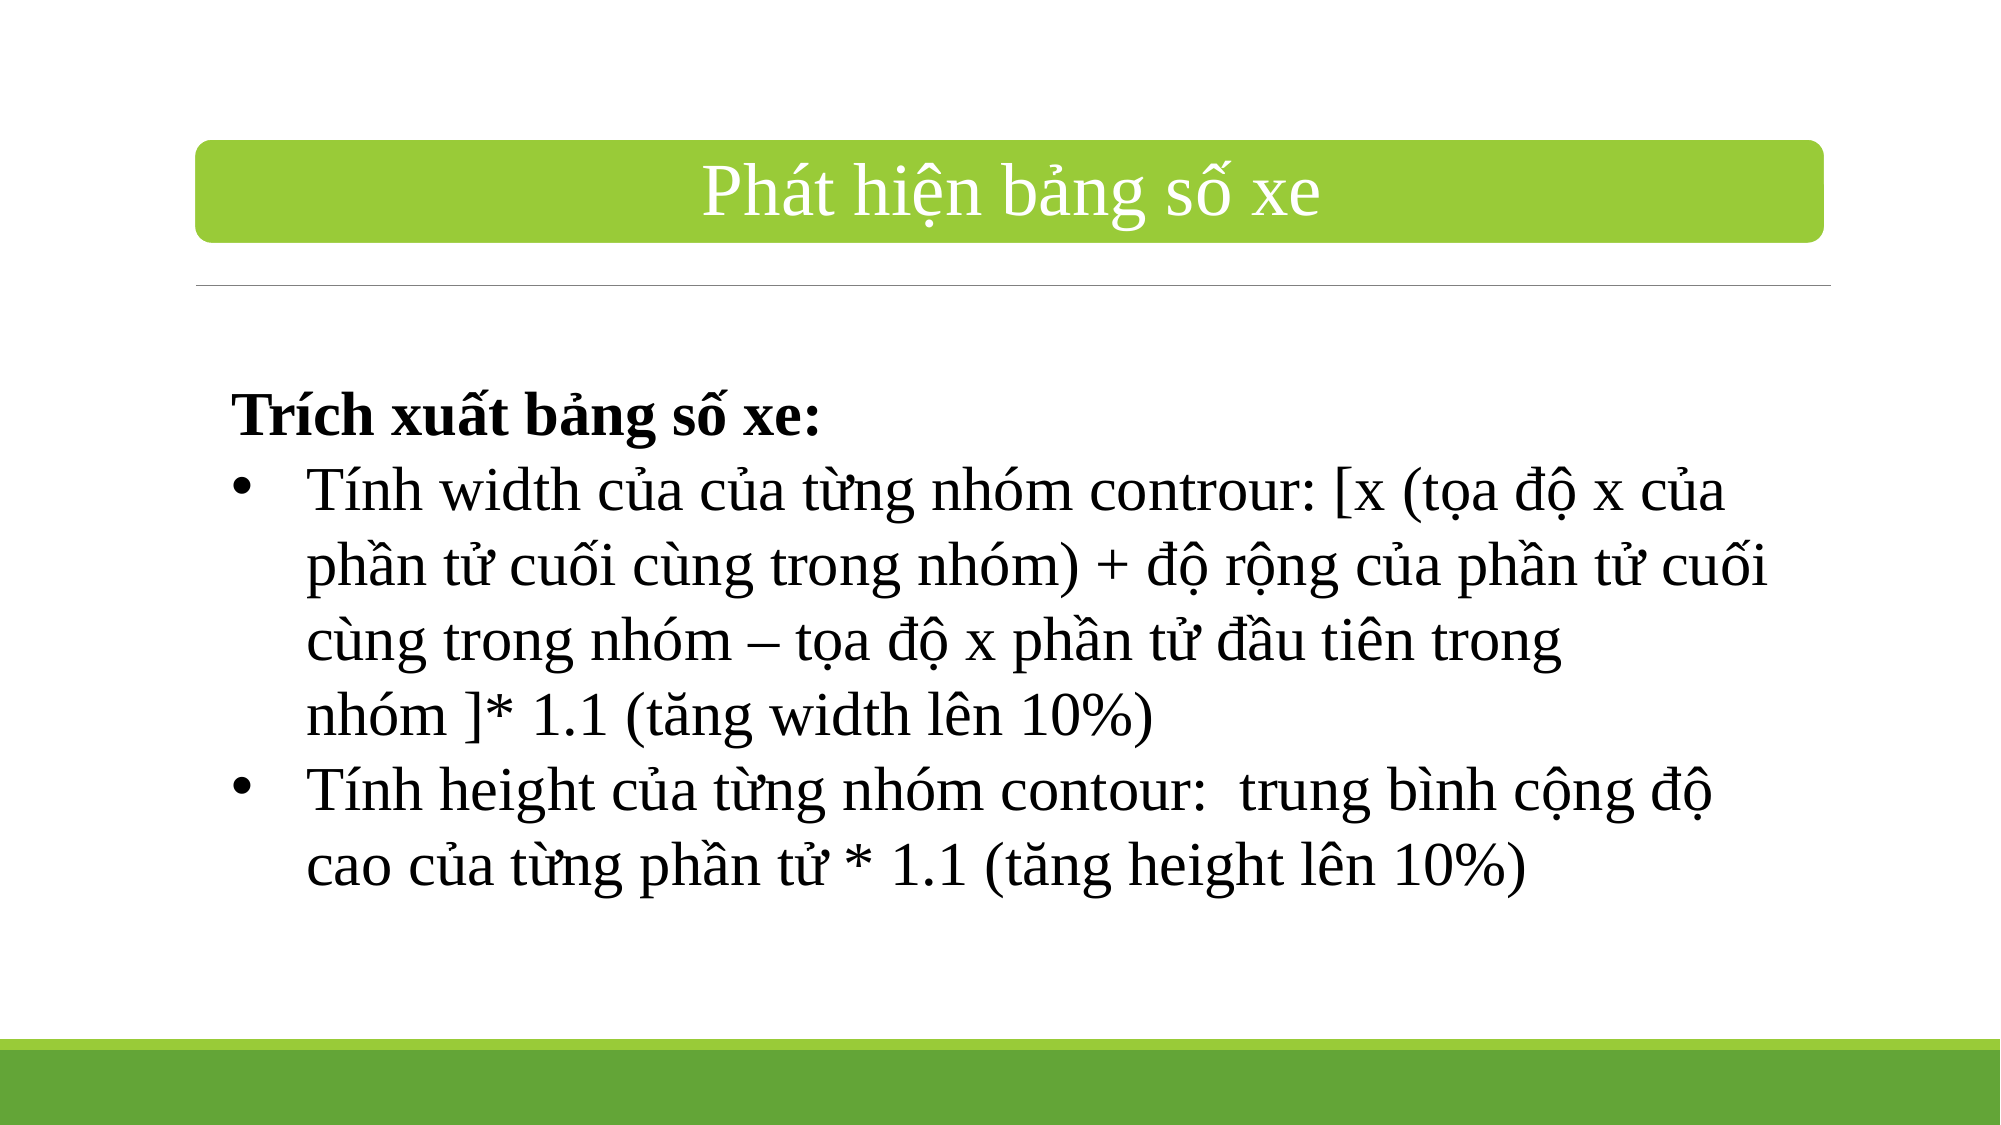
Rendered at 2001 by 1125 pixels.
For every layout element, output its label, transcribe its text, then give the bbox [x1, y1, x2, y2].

text_box Trích xuất bảng số xe: Tính width của của từng nhóm controur: [x (tọa độ x của phần tử cuối cùng trong nhóm) + độ rộng của phần tử cuối cùng trong nhóm – tọa độ x phần tử đầu tiên trong nhóm ]* 1.1 (tăng width lên 10%) Tính height của từng nhóm contour: trung bình cộng độ cao của từng phần tử * 1.1 (tăng height lên 10%) [216, 365, 1804, 980]
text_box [193, 137, 1826, 245]
